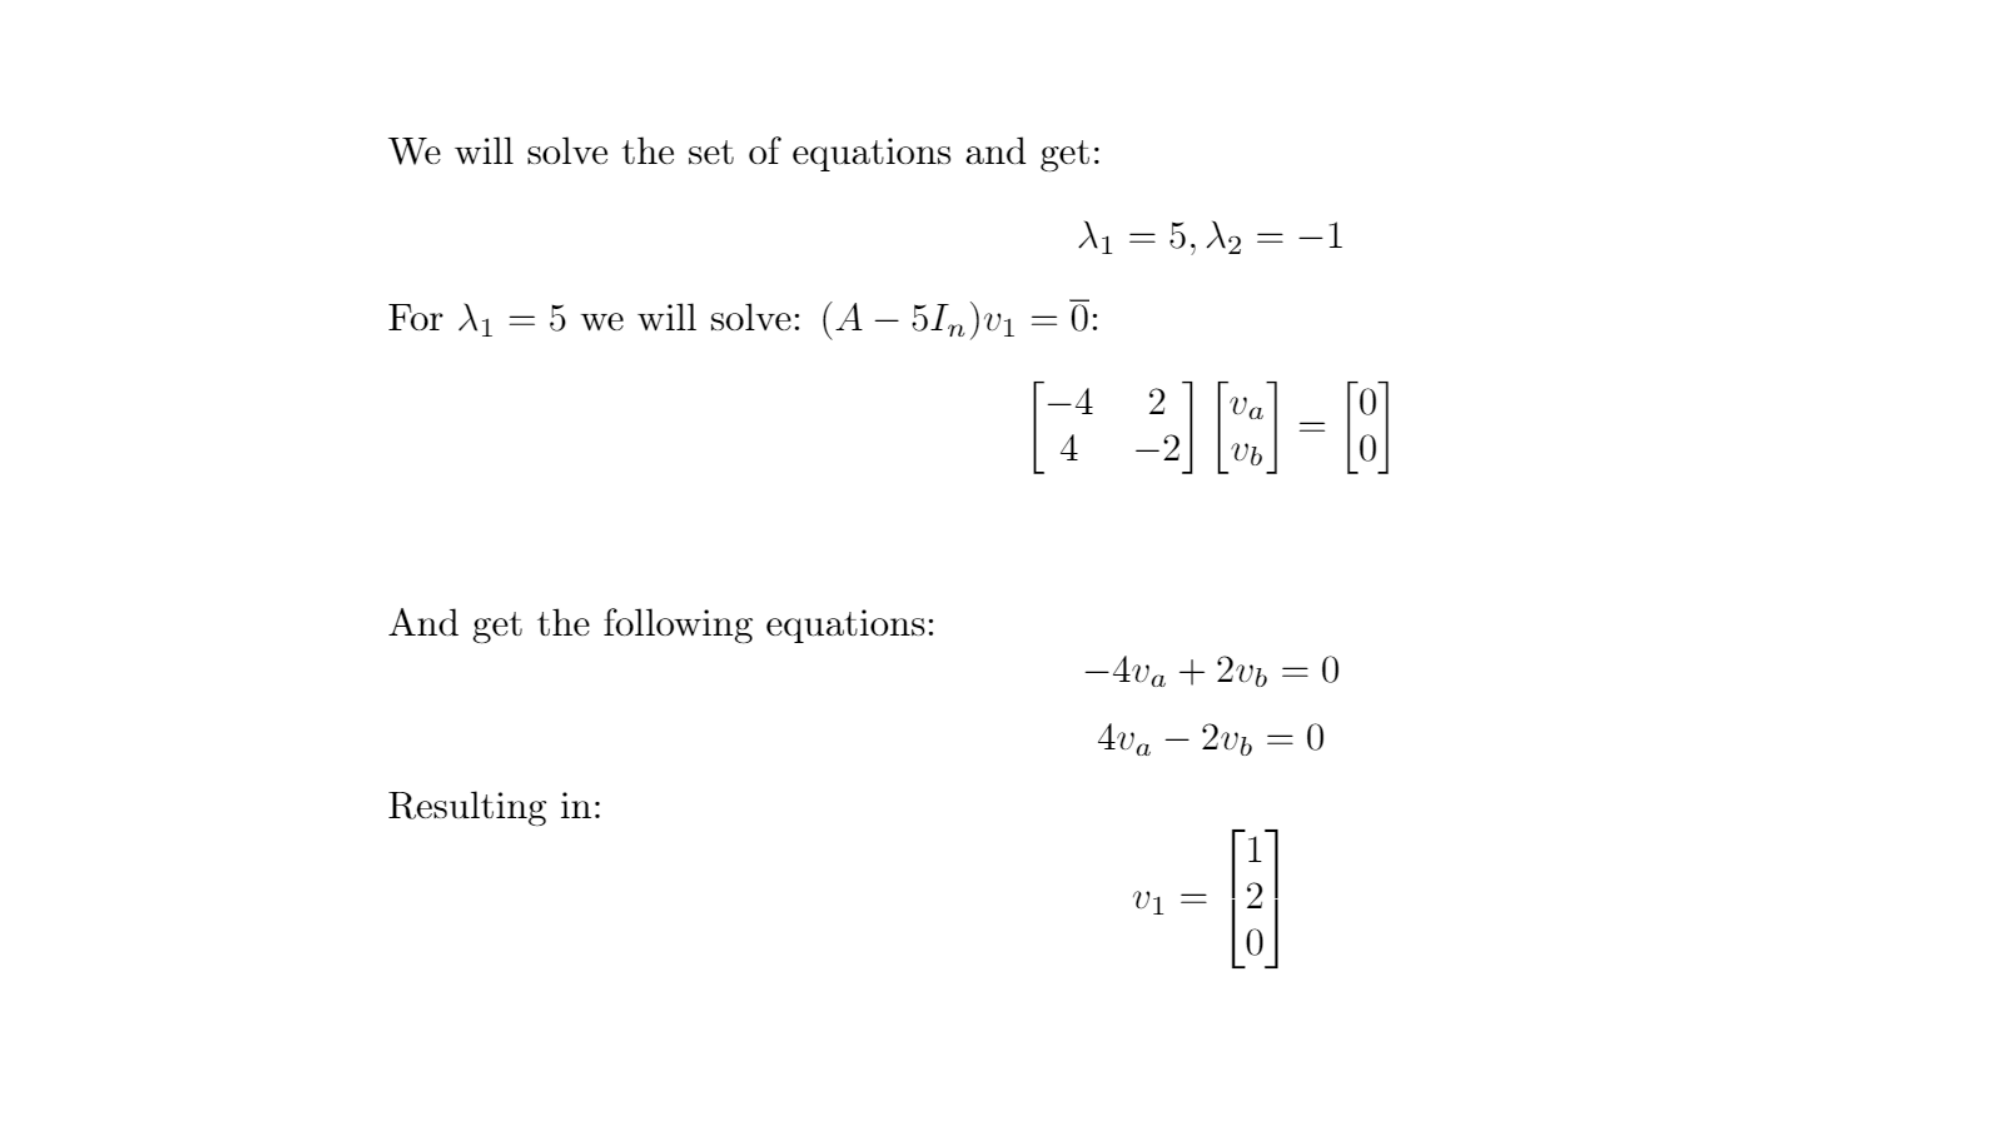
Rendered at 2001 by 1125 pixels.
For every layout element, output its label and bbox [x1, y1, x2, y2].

picture [366, 119, 1634, 1006]
